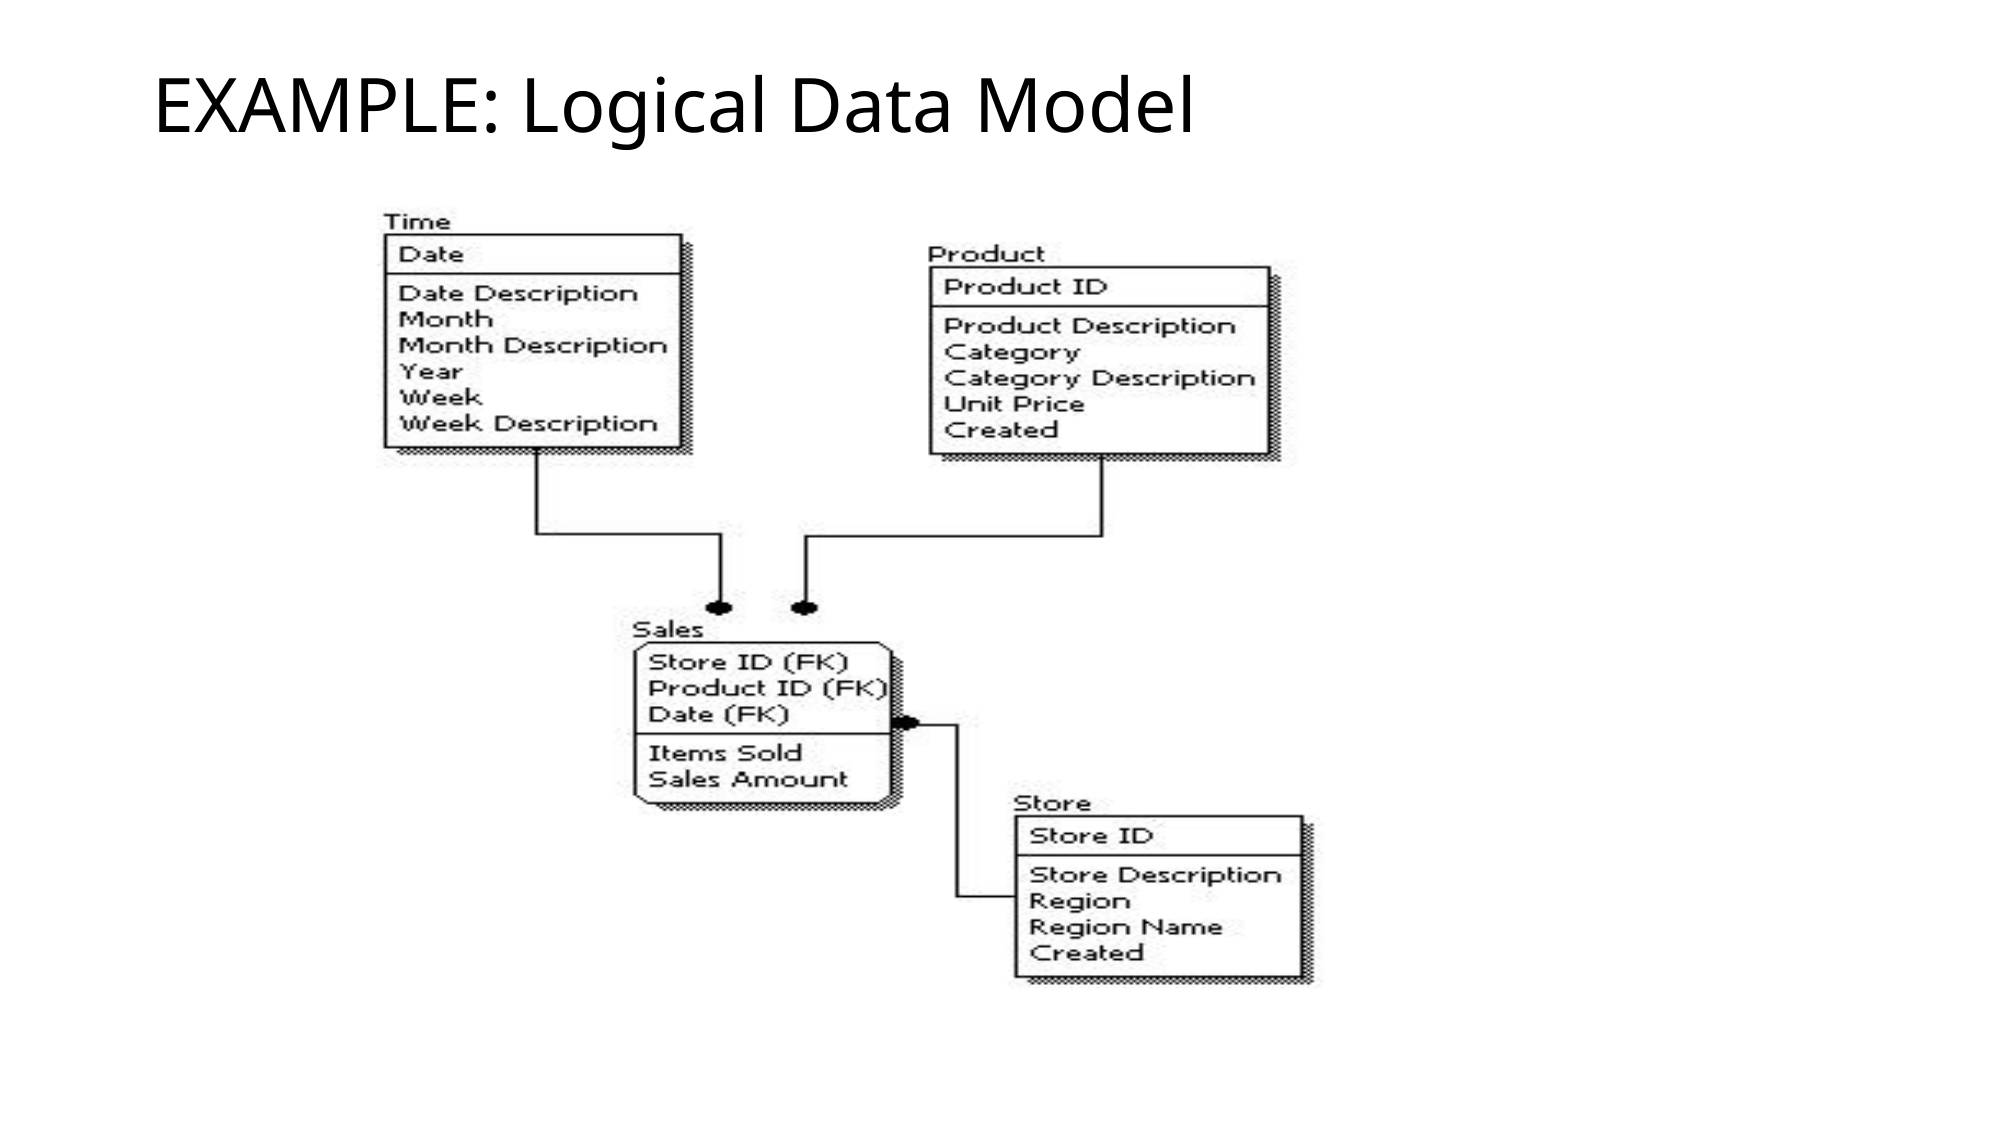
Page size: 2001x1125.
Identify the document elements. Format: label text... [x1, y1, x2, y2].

title EXAMPLE: Logical Data Model [137, 59, 1863, 157]
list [247, 156, 1561, 1024]
